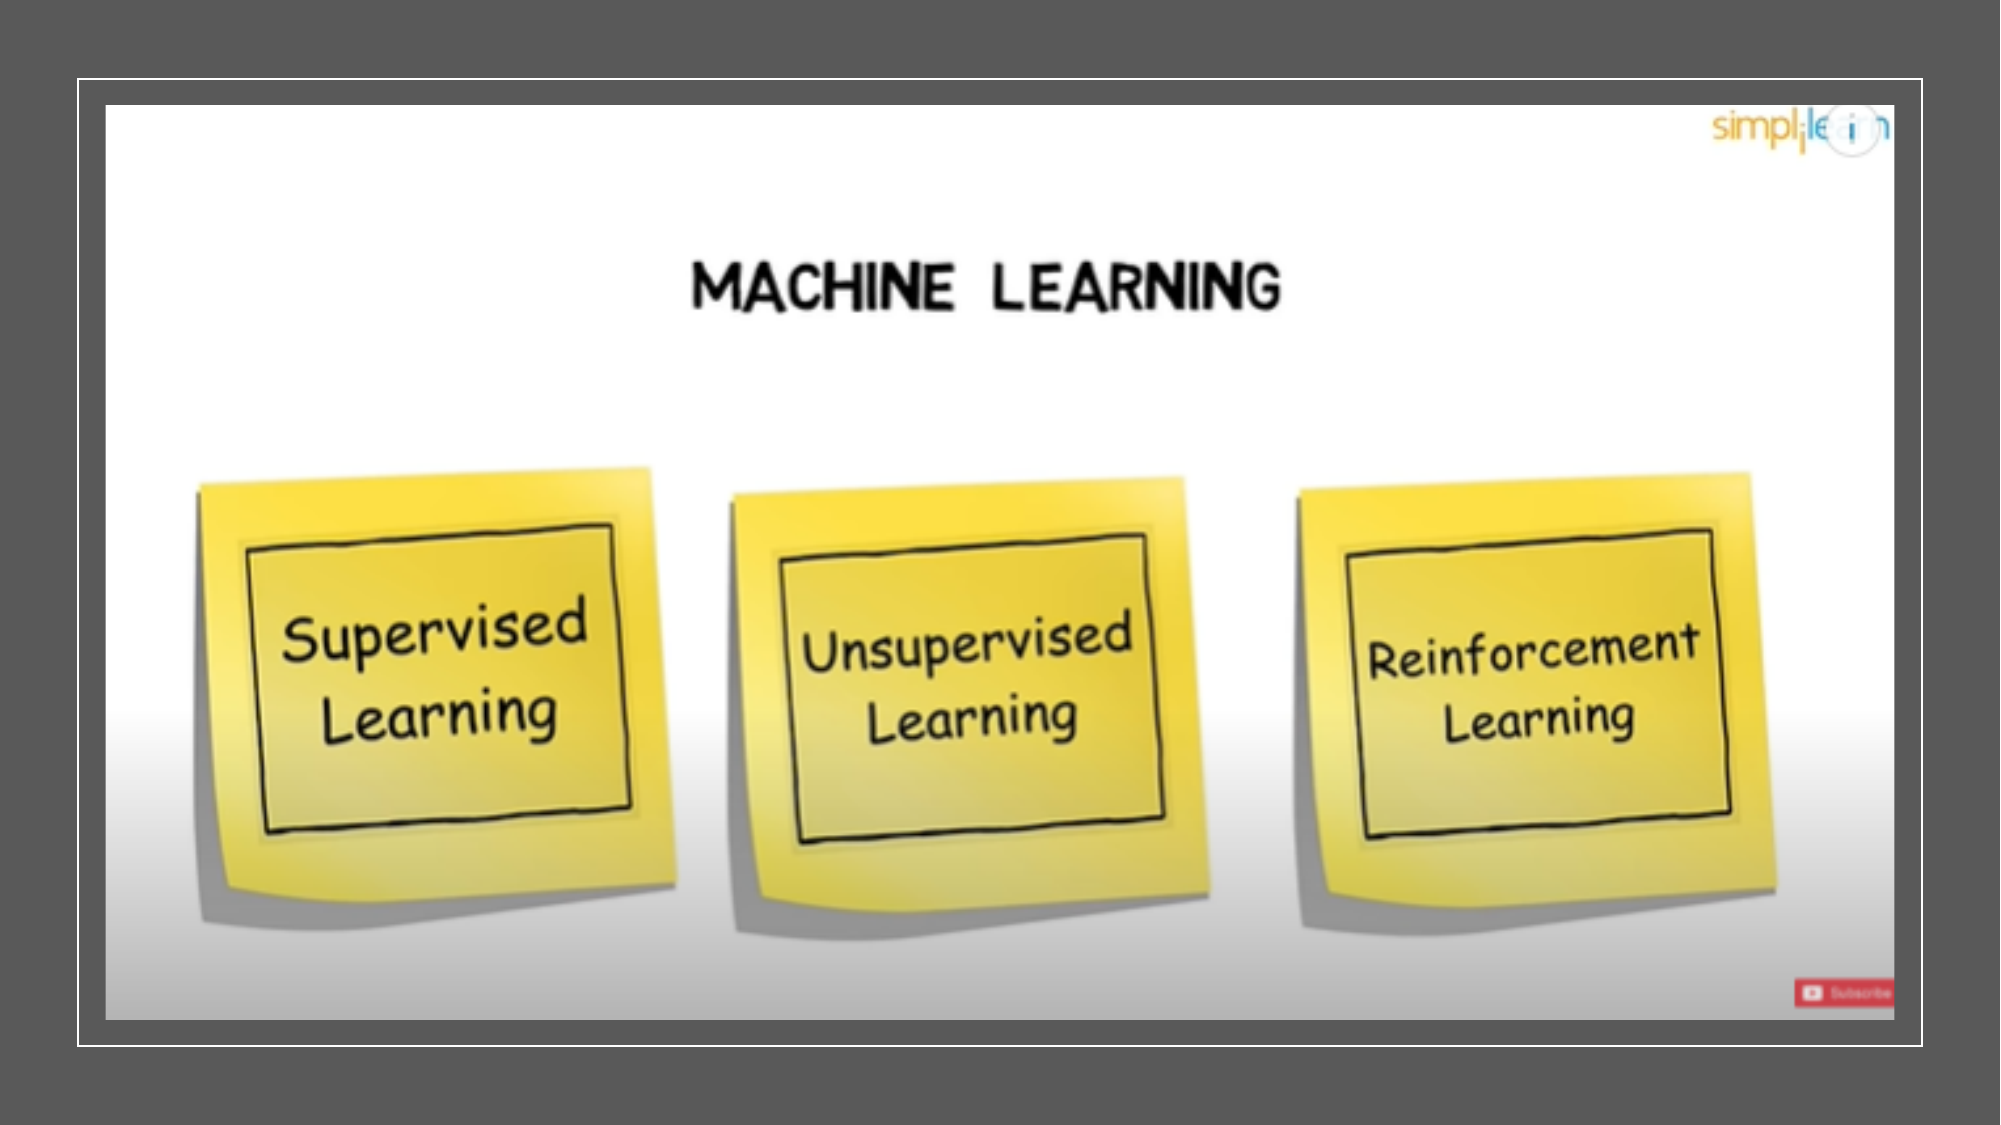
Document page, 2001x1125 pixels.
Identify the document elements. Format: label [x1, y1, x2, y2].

text_box [0, 0, 2000, 1125]
text_box [77, 78, 1923, 1047]
list [105, 105, 1895, 1020]
